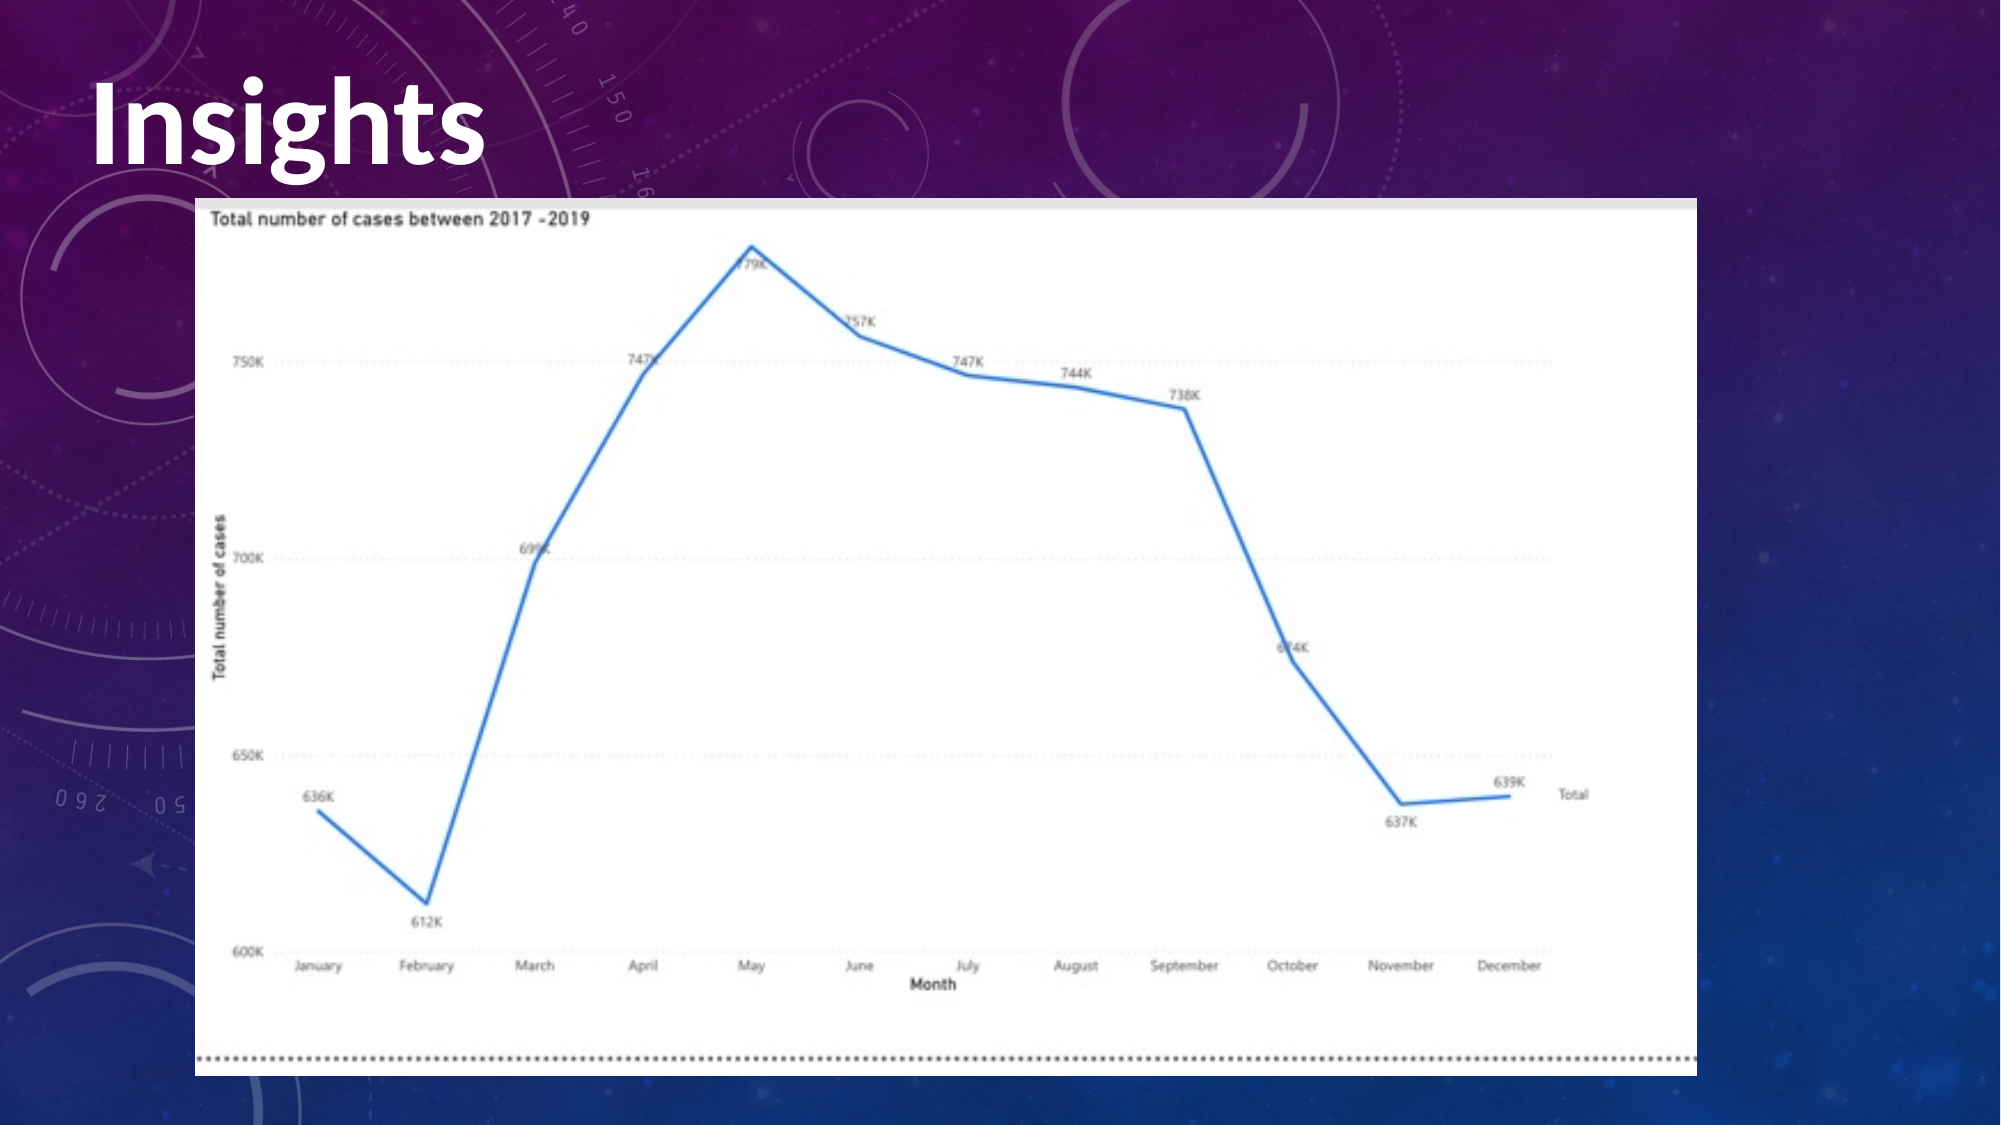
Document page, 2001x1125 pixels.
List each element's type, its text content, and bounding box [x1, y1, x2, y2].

text_box Insights [73, 31, 503, 197]
picture [0, 0, 2001, 1125]
